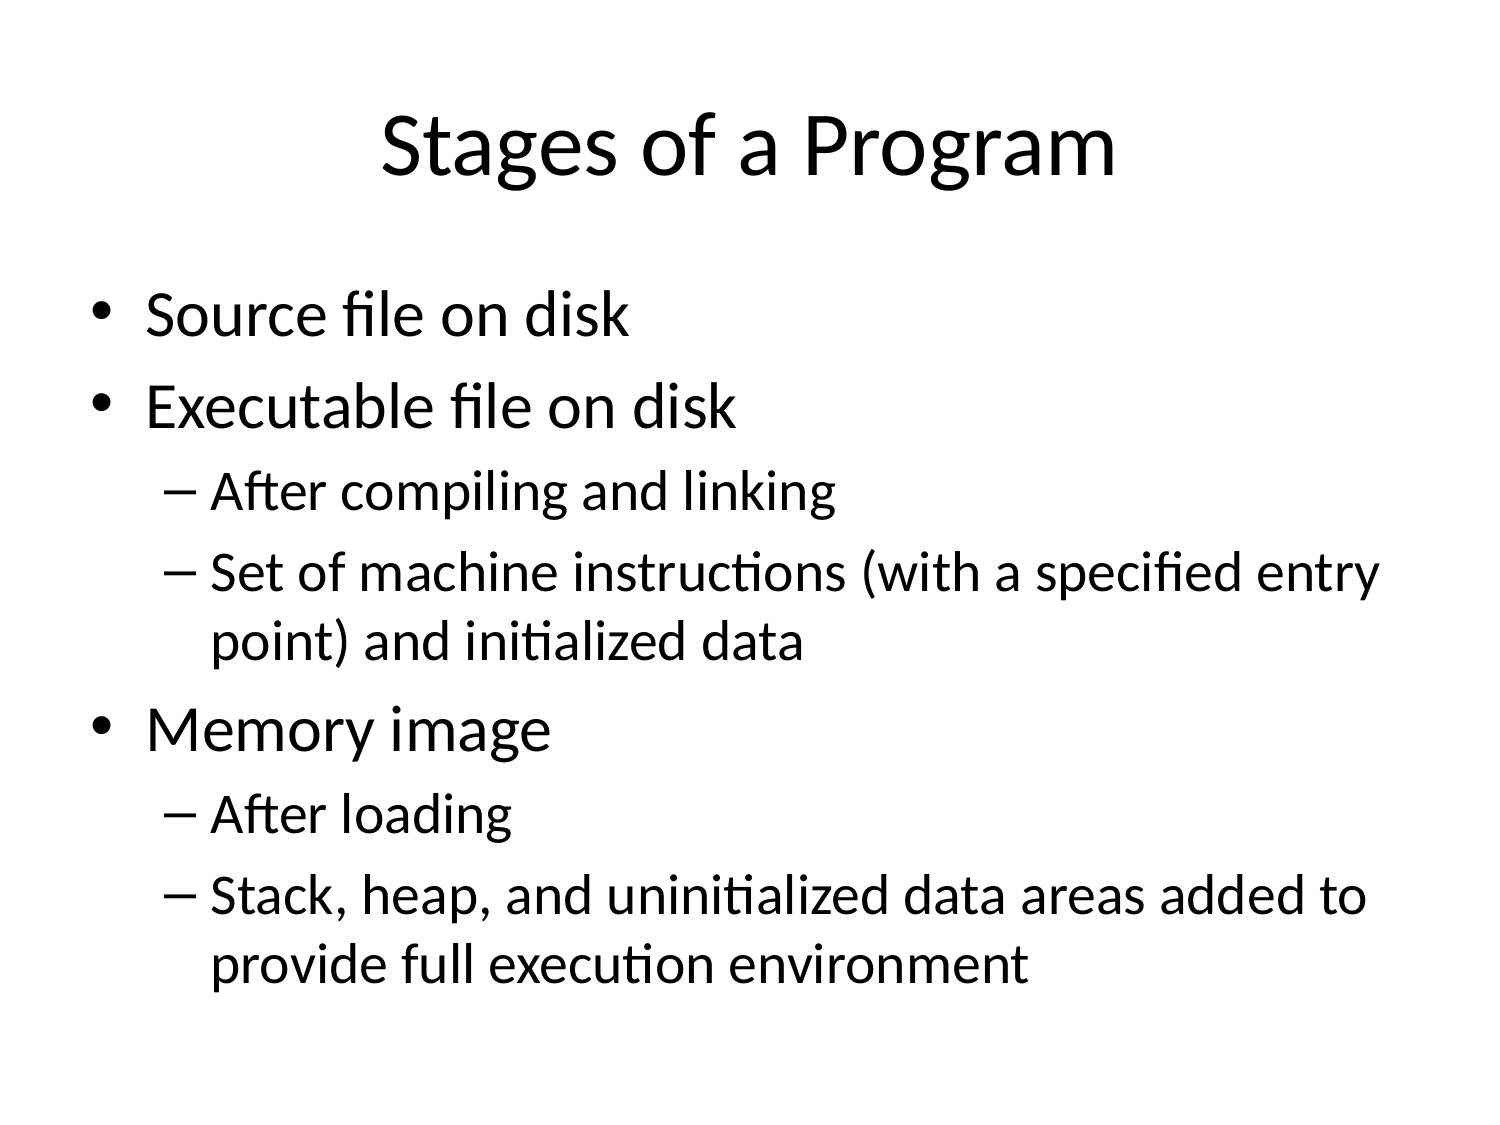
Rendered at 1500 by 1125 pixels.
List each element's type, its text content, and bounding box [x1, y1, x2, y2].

list Source file on disk Executable file on disk After compiling and linking Set of machine instructions (with a specified entry point) and initialized data Memory image After loading Stack, heap, and uninitialized data areas added to provide full execution environment [75, 262, 1425, 1005]
title Stages of a Program [75, 45, 1425, 233]
